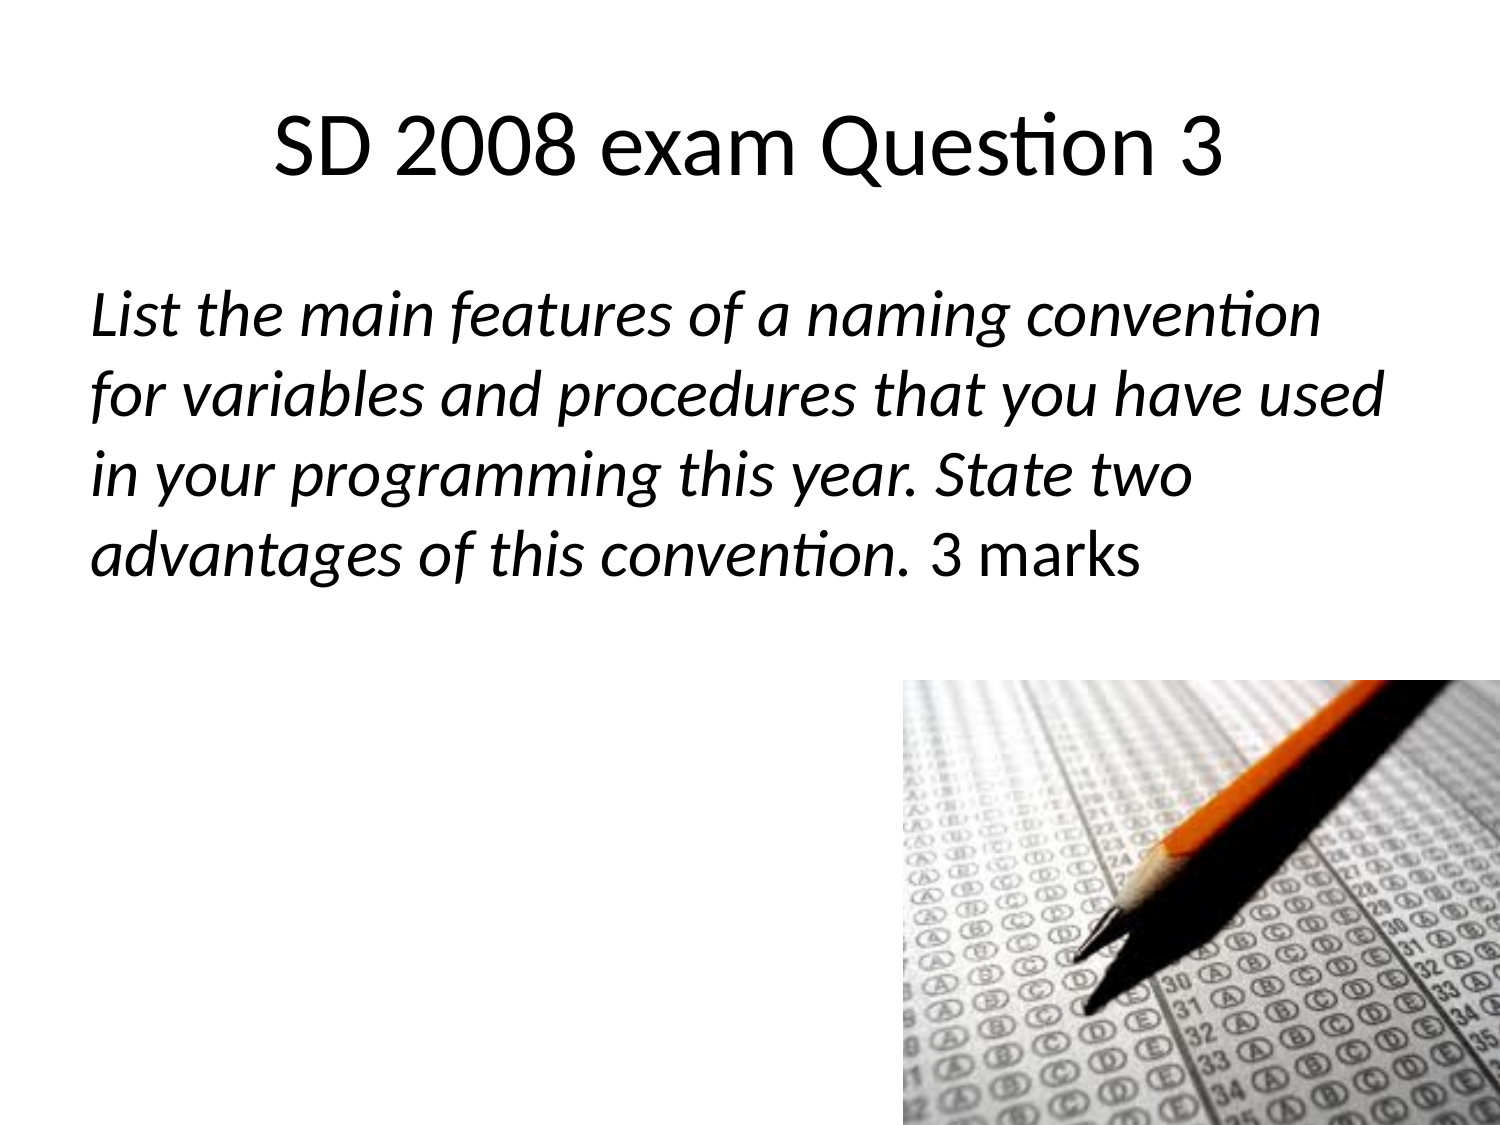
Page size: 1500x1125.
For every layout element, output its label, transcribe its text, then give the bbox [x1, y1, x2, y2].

title SD 2008 exam Question 3 [75, 45, 1425, 233]
picture [903, 680, 1500, 1125]
list List the main features of a naming convention for variables and procedures that you have used in your programming this year. State two advantages of this convention. 3 marks [75, 262, 1425, 1005]
